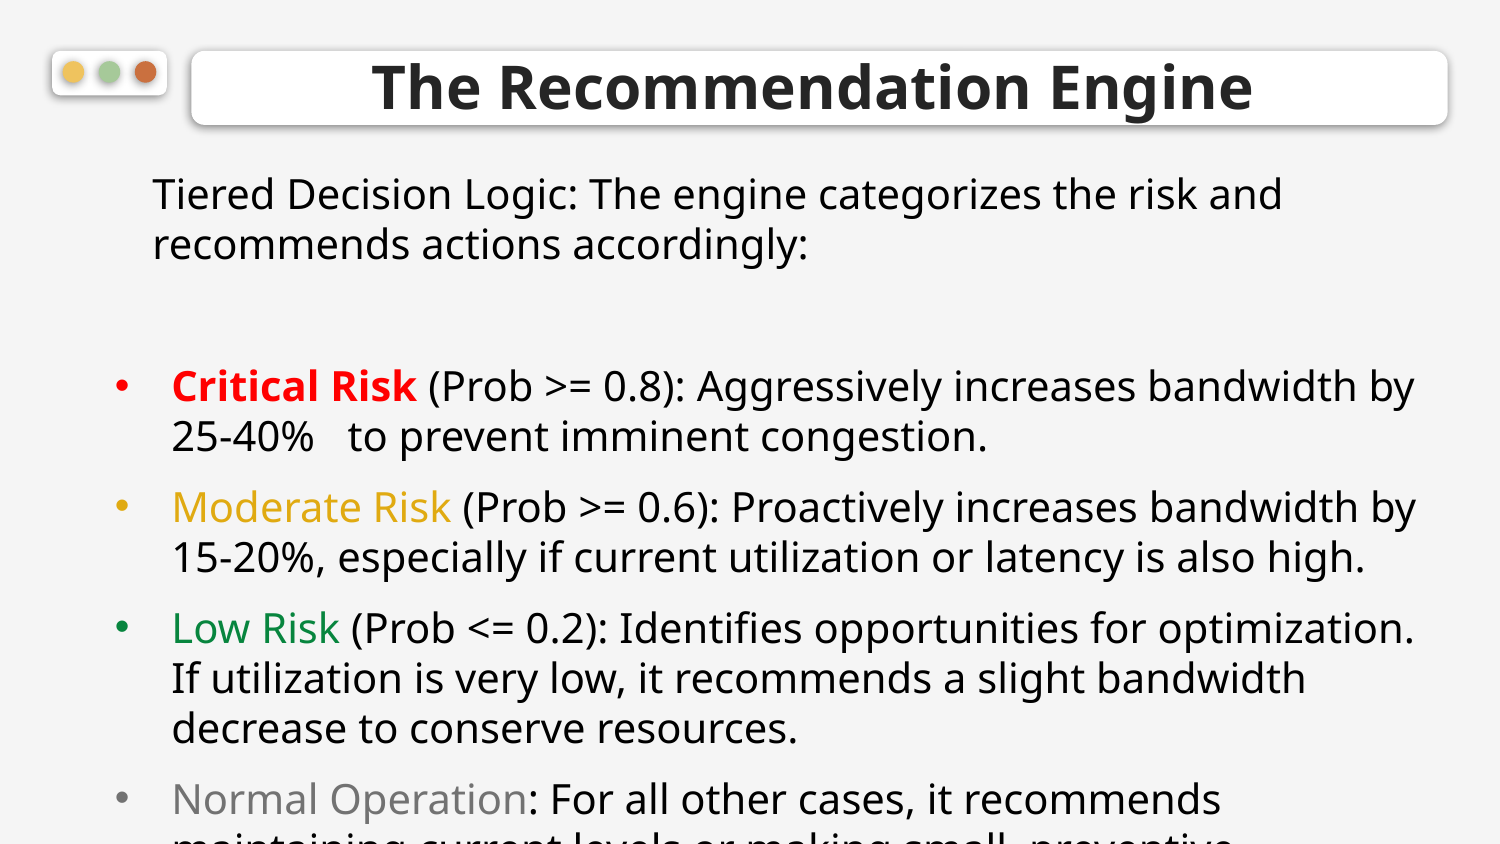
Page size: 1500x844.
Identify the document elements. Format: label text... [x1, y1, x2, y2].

title The Recommendation Engine [212, 34, 1414, 153]
subtitle Tiered Decision Logic: The engine categorizes the risk and recommends actions accordingly: Critical Risk (Prob >= 0.8): Aggressively increases bandwidth by 25-40% to prevent imminent congestion. Moderate Risk (Prob >= 0.6): Proactively increases bandwidth by 15-20%, especially if current utilization or latency is also high. Low Risk (Prob <= 0.2): Identifies opportunities for optimization. If utilization is very low, it recommends a slight bandwidth decrease to conserve resources. Normal Operation: For all other cases, it recommends maintaining current levels or making small, preventive adjustments if utilization is high. This nuanced approach ensures that the system is not only preventing problems but also optimizing for efficiency. [99, 153, 1440, 810]
